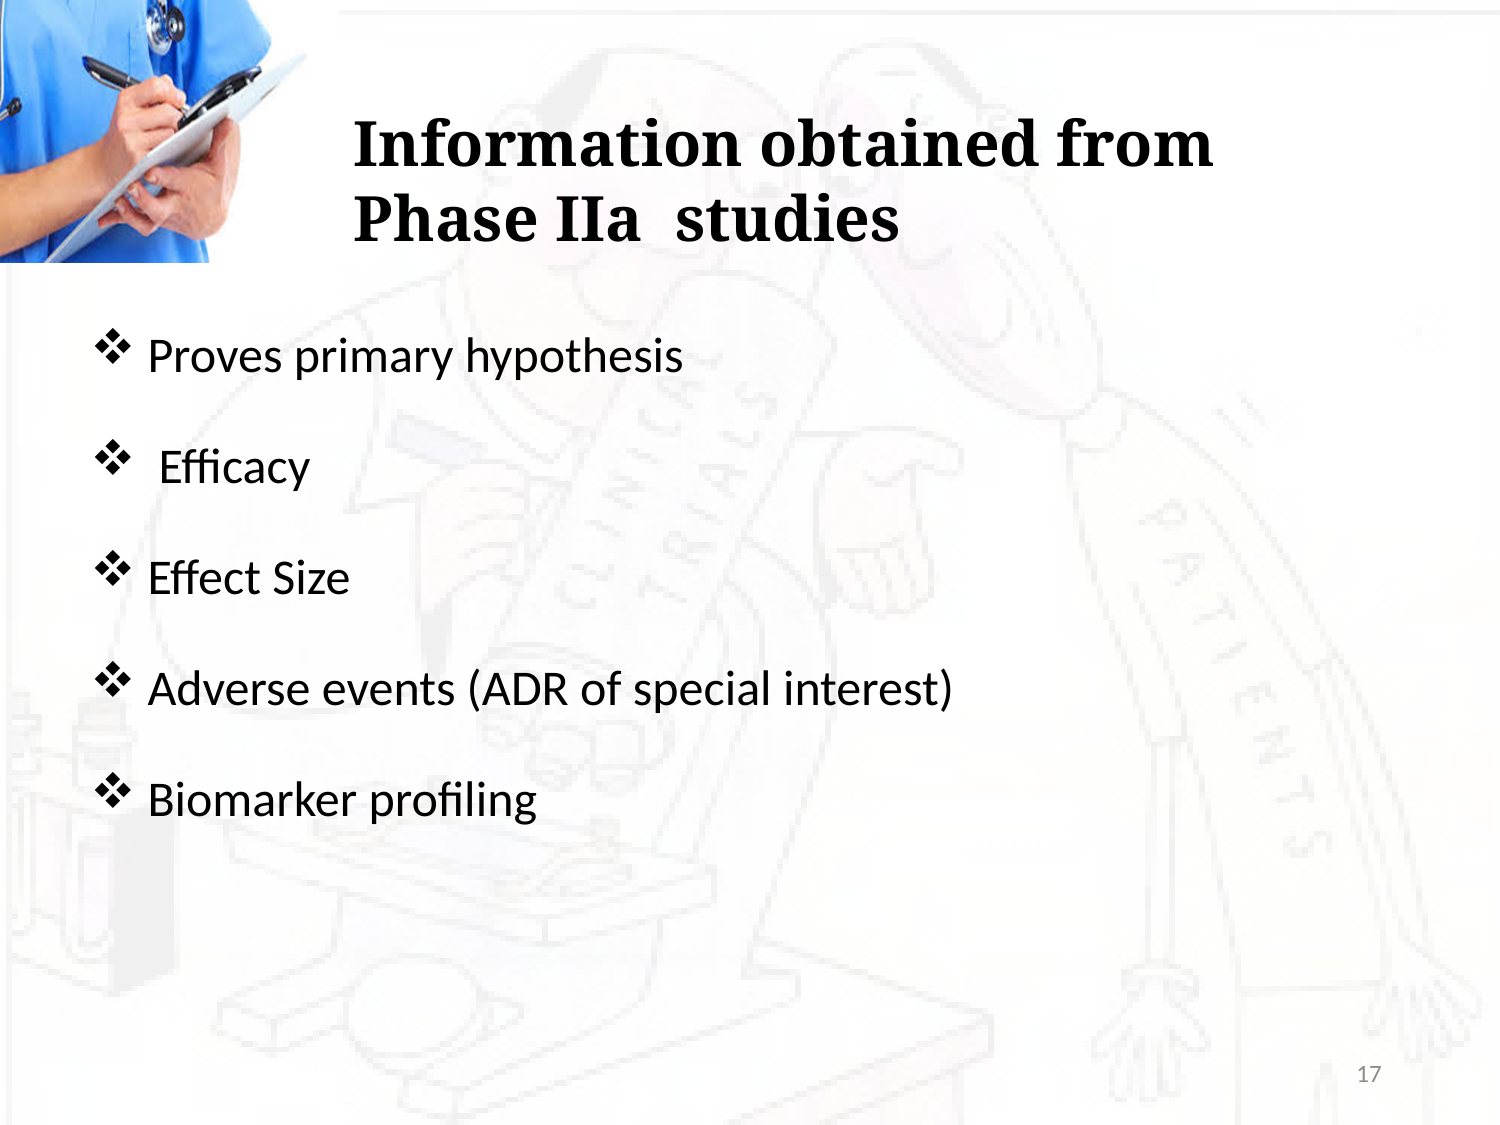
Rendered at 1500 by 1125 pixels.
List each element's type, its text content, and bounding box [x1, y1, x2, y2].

slide_number 17 [1059, 1042, 1397, 1103]
text_box Information obtained from Phase IIa studies [340, 96, 1397, 261]
picture [0, 0, 340, 263]
list Proves primary hypothesis Efficacy Effect Size Adverse events (ADR of special interest) Biomarker profiling [75, 321, 1370, 1125]
